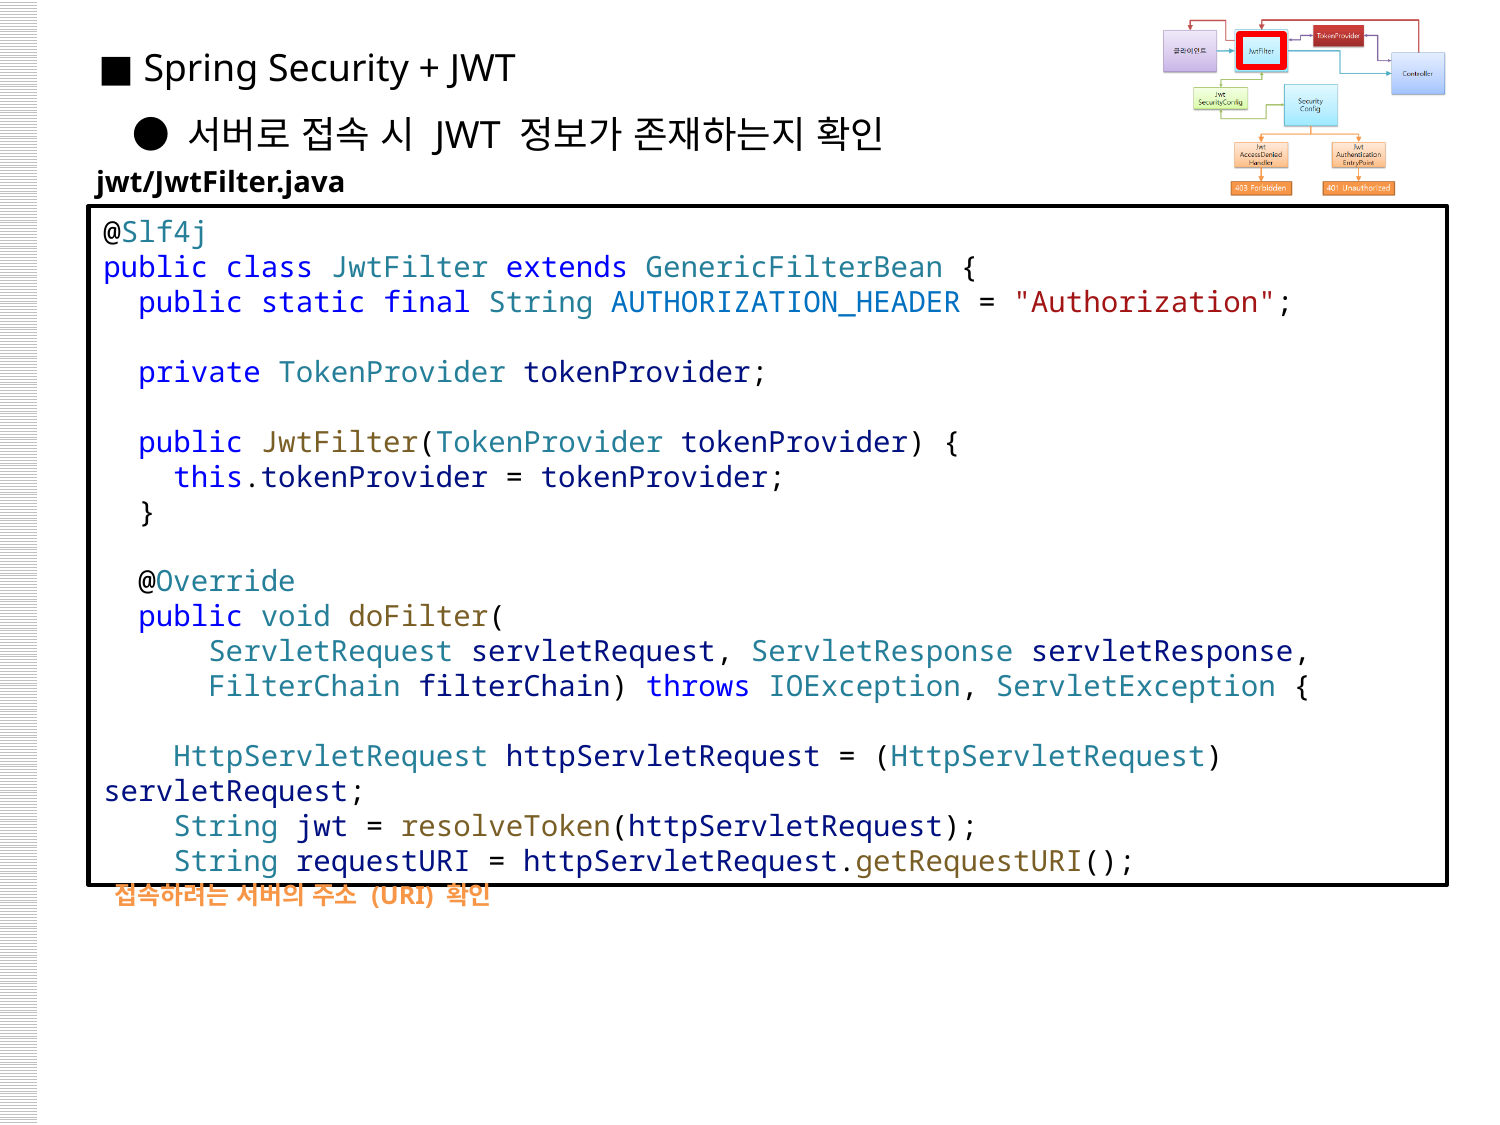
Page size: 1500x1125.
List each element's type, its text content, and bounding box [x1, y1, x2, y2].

text_box jwt/JwtFilter.java [81, 156, 361, 207]
text_box @Slf4j public class JwtFilter extends GenericFilterBean { public static final String AUTHORIZATION_HEADER = "Authorization"; private TokenProvider tokenProvider; public JwtFilter(TokenProvider tokenProvider) { this.tokenProvider = tokenProvider; } @Override public void doFilter( ServletRequest servletRequest, ServletResponse servletResponse, FilterChain filterChain) throws IOException, ServletException { HttpServletRequest httpServletRequest = (HttpServletRequest) servletRequest; String jwt = resolveToken(httpServletRequest); String requestURI = httpServletRequest.getRequestURI(); [86, 204, 1449, 887]
text_box ■ Spring Security + JWT ● 서버로 접속 시 JWT 정보가 존재하는지 확인 [83, 13, 901, 164]
picture [1161, 18, 1448, 197]
text_box 접속하려는 서버의 주소 (URI) 확인 [99, 872, 508, 917]
